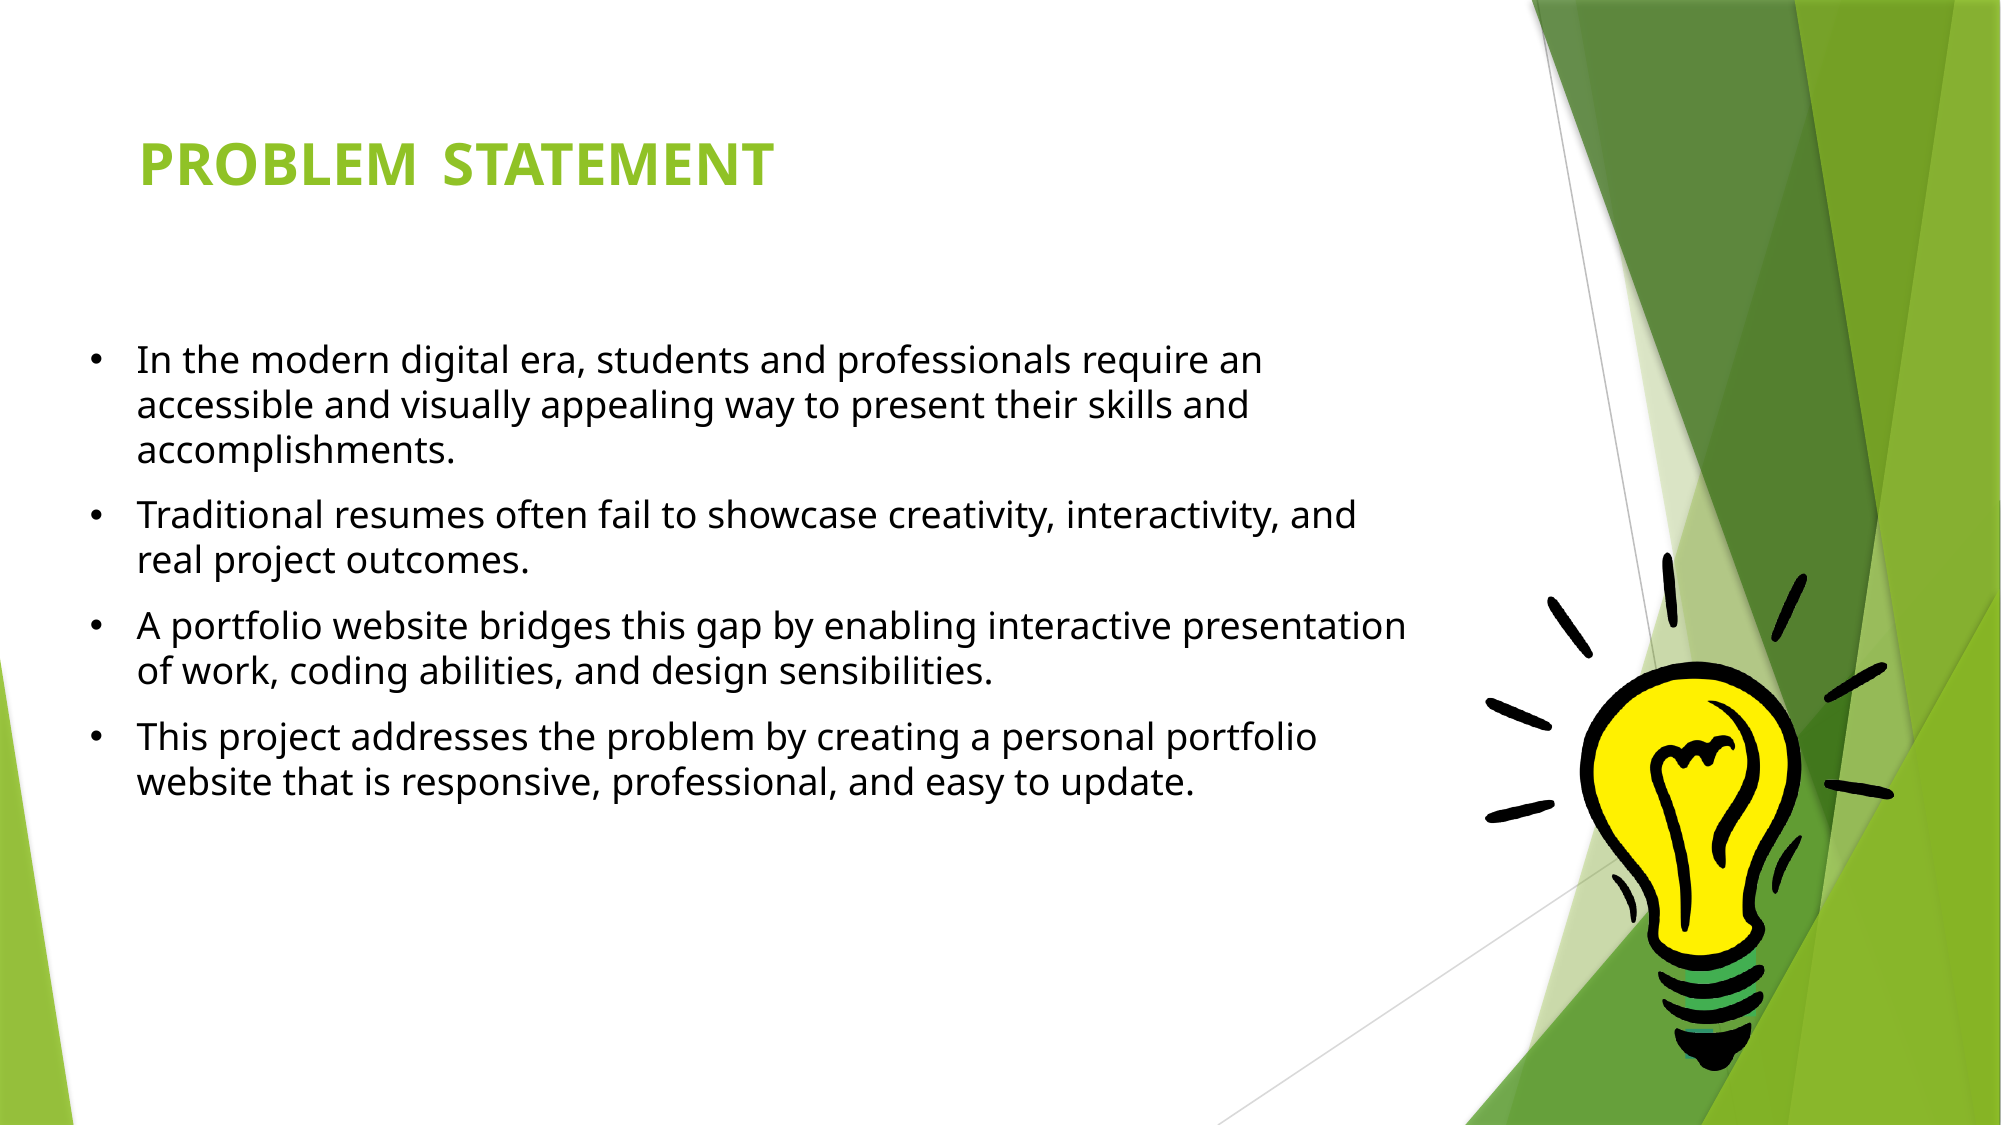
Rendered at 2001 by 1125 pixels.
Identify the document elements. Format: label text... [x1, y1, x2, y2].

text_box In the modern digital era, students and professionals require an accessible and visually appealing way to present their skills and accomplishments. Traditional resumes often fail to showcase creativity, interactivity, and real project outcomes. A portfolio website bridges this gap by enabling interactive presentation of work, coding abilities, and design sensibilities. This project addresses the problem by creating a personal portfolio website that is responsive, professional, and easy to update. [74, 262, 1425, 1005]
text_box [1474, 542, 1902, 1078]
title PROBLEM STATEMENT [136, 94, 1062, 262]
